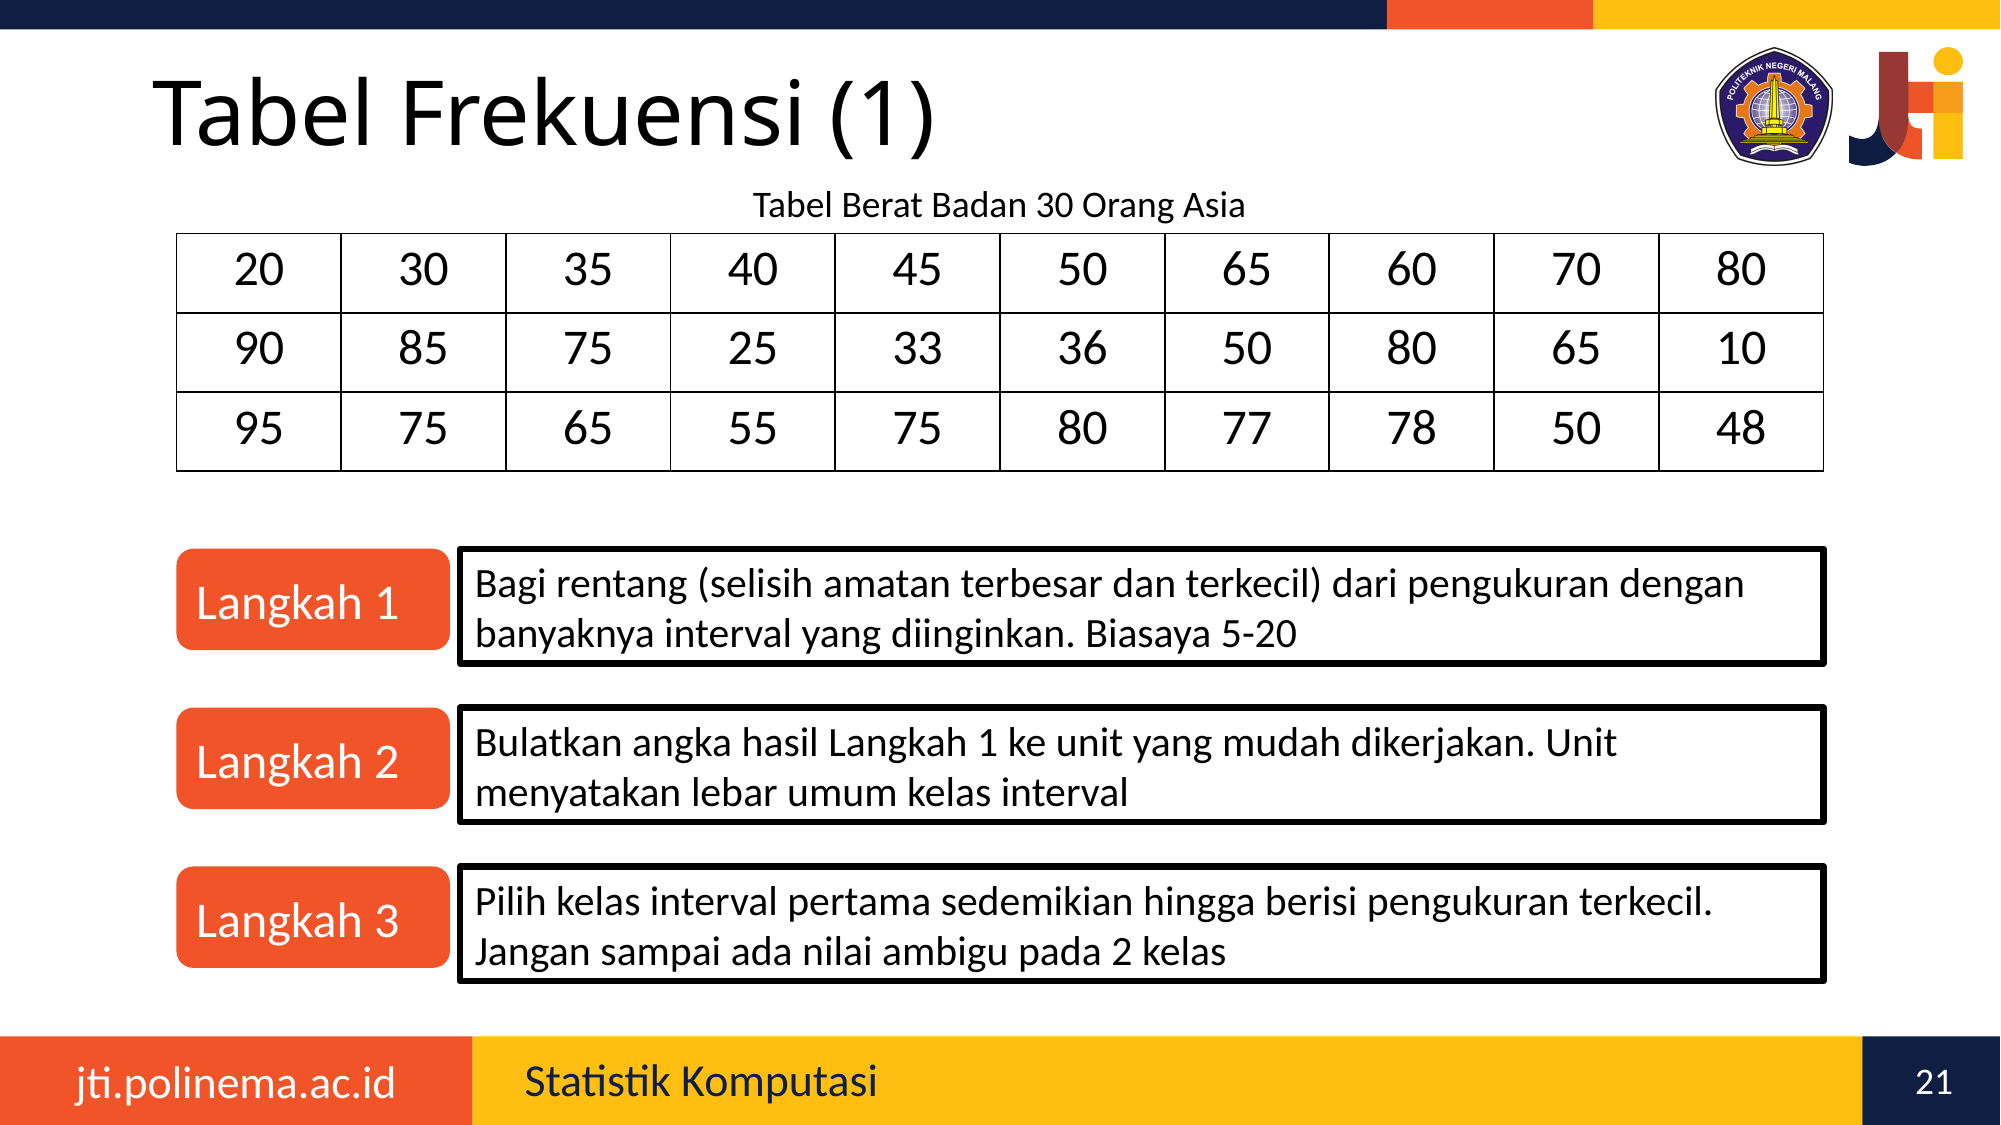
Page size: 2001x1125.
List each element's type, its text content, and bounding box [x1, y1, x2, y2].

slide_number 21 [1888, 1049, 1980, 1110]
table_cell 75 [507, 314, 670, 391]
table_cell 85 [342, 314, 505, 391]
text_box Langkah 3 [175, 865, 452, 969]
table_cell 65 [1495, 314, 1658, 391]
title Tabel Frekuensi (1) [137, 59, 1673, 173]
table_cell 10 [1660, 314, 1823, 391]
table_cell 80 [1001, 393, 1164, 470]
table_header 40 [671, 234, 834, 312]
table_cell 25 [671, 314, 834, 391]
text_box Langkah 1 [175, 547, 452, 652]
table_cell 33 [836, 314, 999, 391]
table_header 35 [507, 234, 670, 312]
table_header 30 [342, 234, 505, 312]
table_cell 95 [177, 393, 340, 470]
table_header 70 [1495, 234, 1658, 312]
picture [1715, 47, 1833, 166]
table_cell 65 [507, 393, 670, 470]
table_header 65 [1166, 234, 1328, 312]
table_cell 75 [836, 393, 999, 470]
table_header 45 [836, 234, 999, 312]
table_cell 55 [671, 393, 834, 470]
table_cell 77 [1166, 393, 1328, 470]
table_cell 48 [1660, 393, 1823, 470]
text_box Langkah 2 [175, 706, 452, 811]
table_header 50 [1001, 234, 1164, 312]
table_cell 75 [342, 393, 505, 470]
table_header 60 [1330, 234, 1493, 312]
text_box Bulatkan angka hasil Langkah 1 ke unit yang mudah dikerjakan. Unit menyatakan lebar umum kelas interval [460, 707, 1824, 823]
text_box Pilih kelas interval pertama sedemikian hingga berisi pengukuran terkecil. Jangan sampai ada nilai ambigu pada 2 kelas [460, 866, 1824, 982]
table_header 80 [1660, 234, 1823, 312]
table_header 20 [177, 234, 340, 312]
text_box Bagi rentang (selisih amatan terbesar dan terkecil) dari pengukuran dengan banyaknya interval yang diinginkan. Biasaya 5-20 [460, 548, 1824, 664]
table_cell 50 [1495, 393, 1658, 470]
table_cell 80 [1330, 314, 1493, 391]
text_box Tabel Berat Badan 30 Orang Asia [738, 172, 1262, 233]
table_cell 50 [1166, 314, 1328, 391]
table_cell 36 [1001, 314, 1164, 391]
table_cell 78 [1330, 393, 1493, 470]
table_cell 90 [177, 314, 340, 391]
